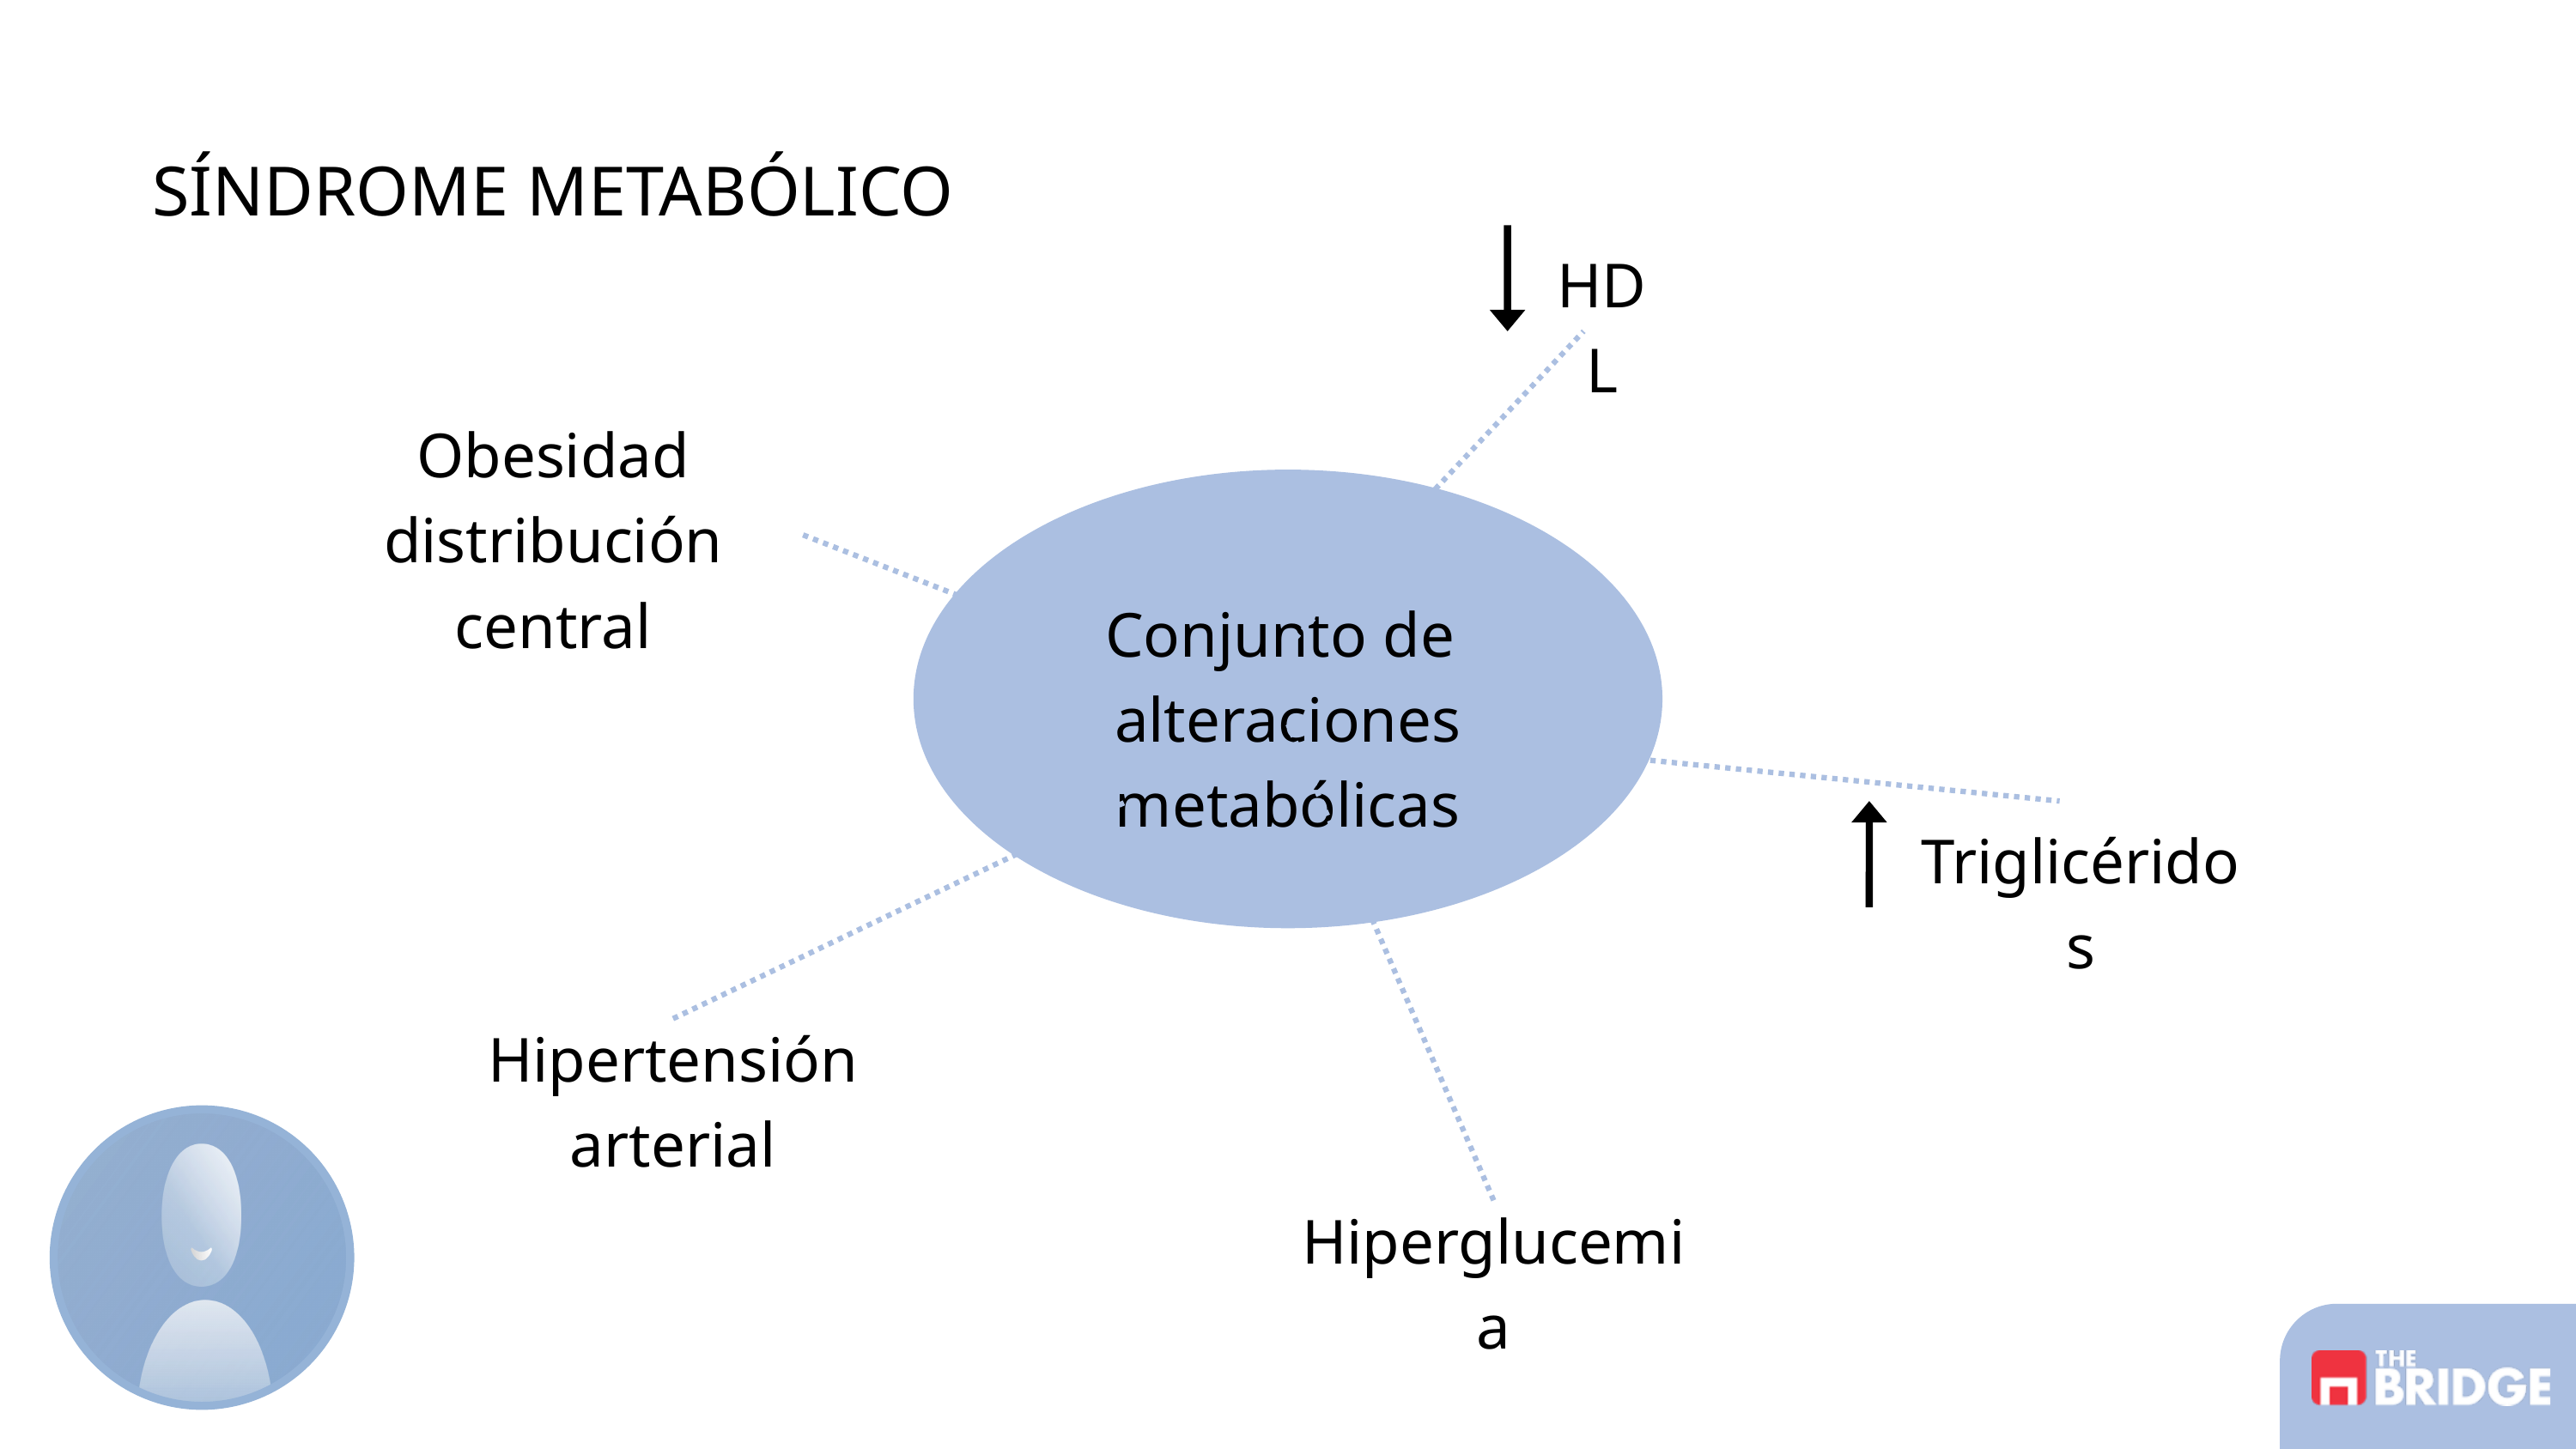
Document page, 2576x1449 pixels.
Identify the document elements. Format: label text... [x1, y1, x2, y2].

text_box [2279, 1303, 2576, 1449]
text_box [1866, 800, 2253, 908]
picture [53, 1109, 351, 1406]
text_box Obesidad distribución central [303, 404, 804, 661]
text_box Hipertensión arterial [448, 1009, 898, 1179]
text_box Hiperglucemia [1287, 1191, 1699, 1361]
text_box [1504, 224, 1663, 332]
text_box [913, 469, 1663, 929]
text_box SÍNDROME METABÓLICO [144, 134, 962, 229]
